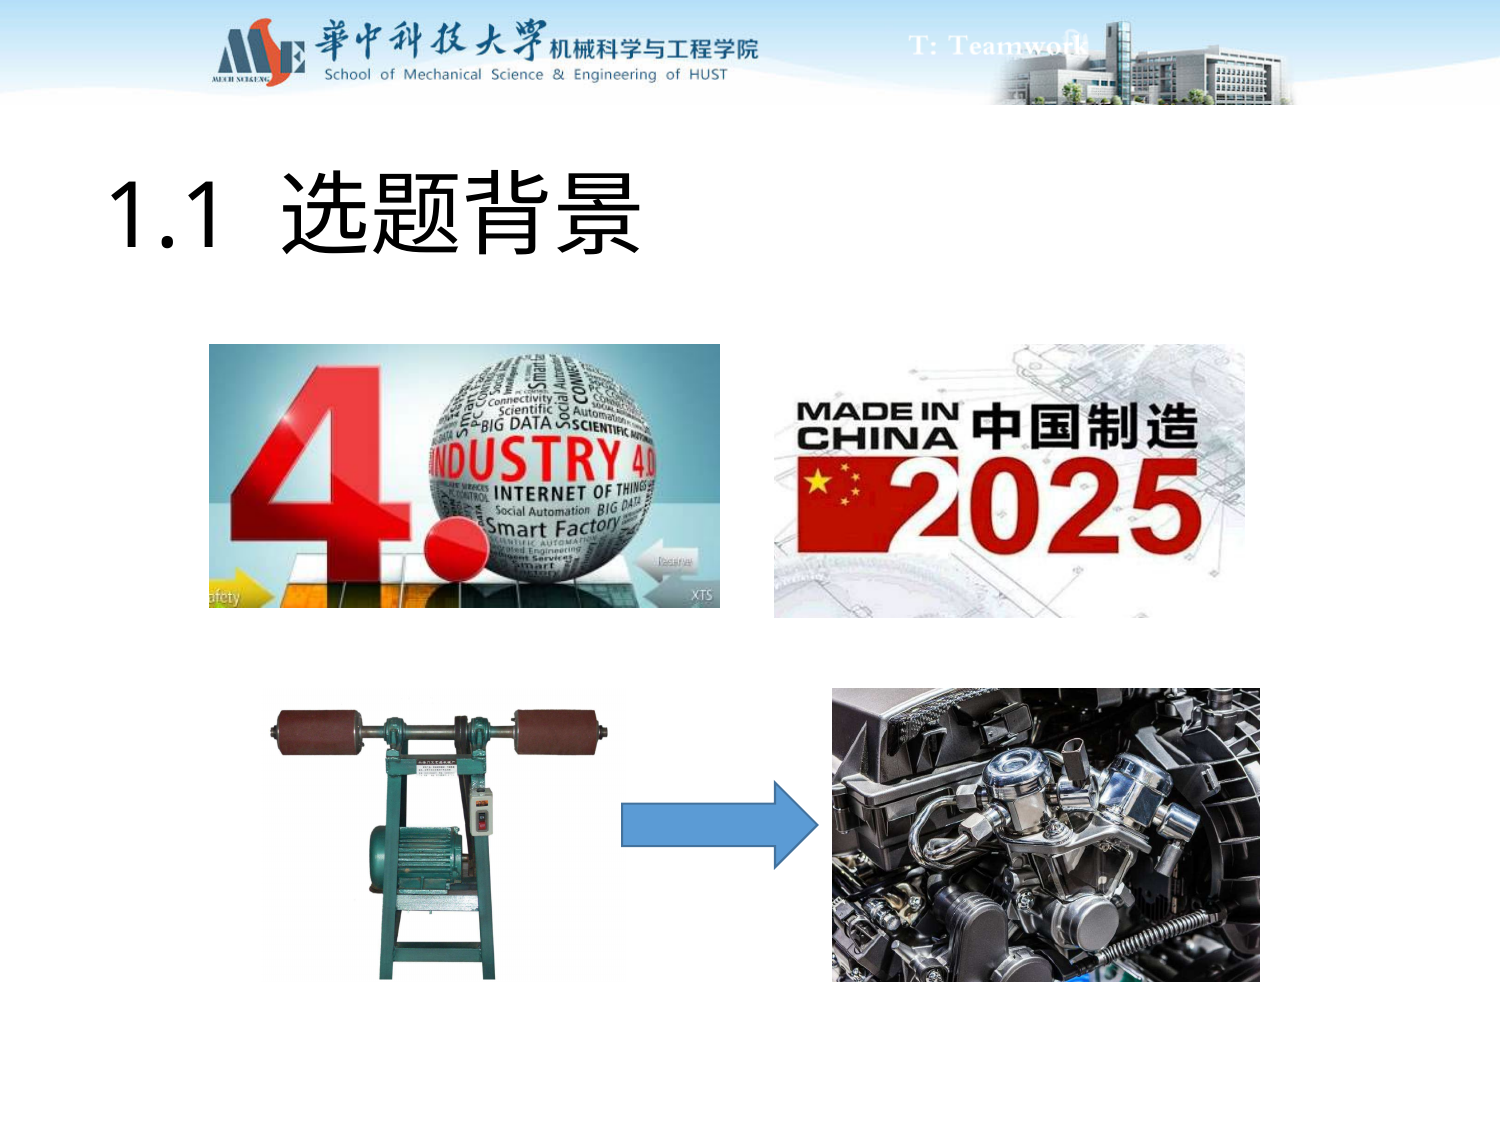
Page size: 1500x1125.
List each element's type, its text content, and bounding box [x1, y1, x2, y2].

picture [0, 0, 1500, 105]
text_box [626, 779, 819, 870]
picture [209, 344, 720, 608]
picture [832, 688, 1260, 982]
title 1.1 选题背景 [88, 109, 1383, 327]
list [261, 688, 626, 982]
picture [774, 344, 1245, 618]
